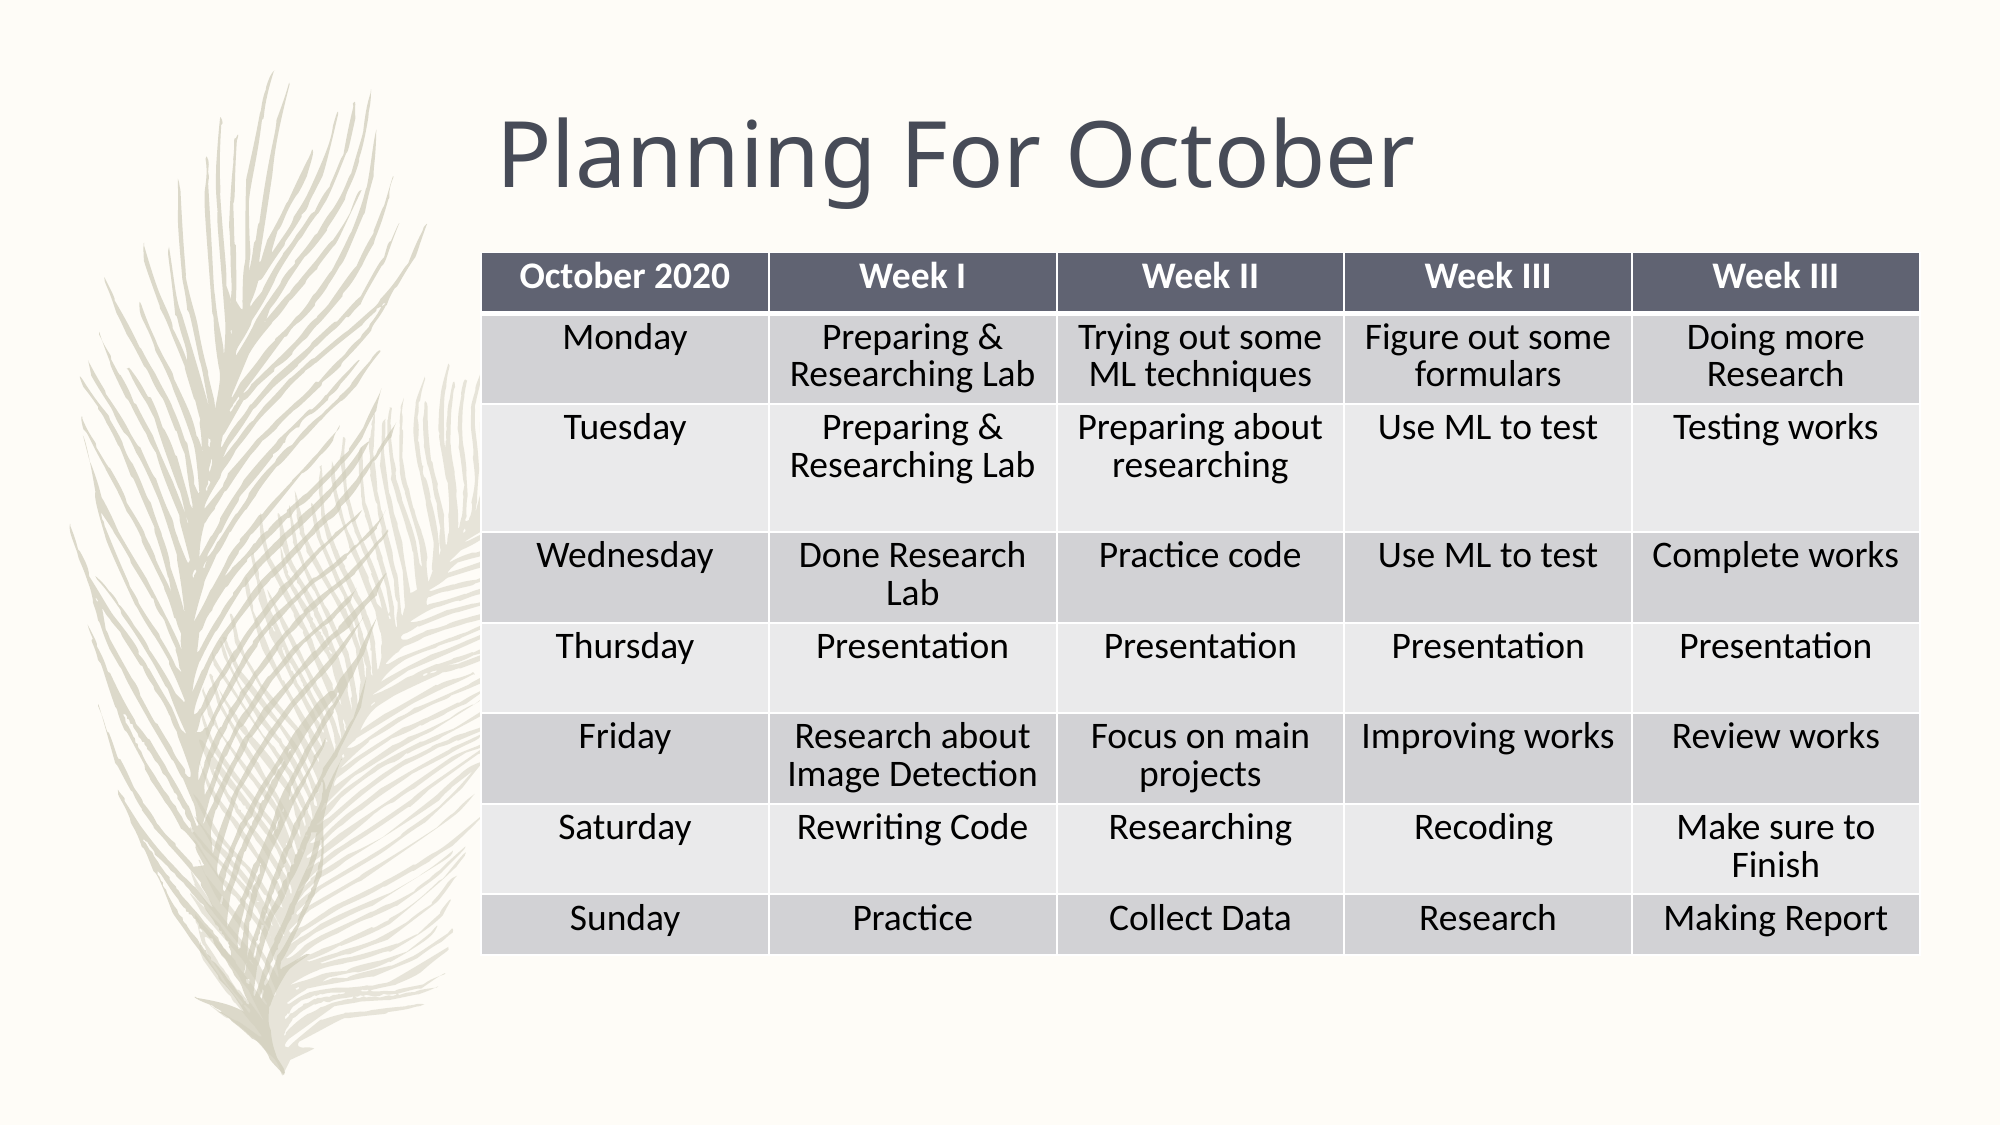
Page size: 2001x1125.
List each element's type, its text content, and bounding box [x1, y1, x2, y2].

table_cell Recoding [1345, 805, 1631, 893]
table_cell Presentation [1345, 624, 1631, 712]
table_cell Complete works [1633, 533, 1919, 622]
table_cell Tuesday [482, 405, 768, 531]
table_cell Focus on main projects [1058, 714, 1343, 803]
table_cell Figure out some formulars [1345, 316, 1631, 403]
table_cell Monday [482, 316, 768, 403]
table_header October 2020 [482, 253, 768, 311]
table_cell Saturday [482, 805, 768, 893]
table_cell Preparing & Researching Lab [770, 316, 1056, 403]
table_cell Sunday [482, 895, 768, 954]
table_cell Done Research Lab [770, 533, 1056, 622]
table_header Week III [1633, 253, 1919, 311]
table_header Week I [770, 253, 1056, 311]
table_cell Testing works [1633, 405, 1919, 531]
table_cell Making Report [1633, 895, 1919, 954]
title Planning For October [481, 93, 1920, 252]
table_header Week II [1058, 253, 1343, 311]
table_cell Collect Data [1058, 895, 1343, 954]
table_header Week III [1345, 253, 1631, 311]
table_cell Trying out some ML techniques [1058, 316, 1343, 403]
table_cell Make sure to Finish [1633, 805, 1919, 893]
table_cell Doing more Research [1633, 316, 1919, 403]
table_cell Research [1345, 895, 1631, 954]
table_cell Improving works [1345, 714, 1631, 803]
table_cell Presentation [1058, 624, 1343, 712]
table_cell Thursday [482, 624, 768, 712]
table_cell Researching [1058, 805, 1343, 893]
table_cell Preparing & Researching Lab [770, 405, 1056, 531]
table_cell Use ML to test [1345, 405, 1631, 531]
table_cell Wednesday [482, 533, 768, 622]
table_cell Presentation [1633, 624, 1919, 712]
table_cell Practice [770, 895, 1056, 954]
table_cell Preparing about researching [1058, 405, 1343, 531]
table_cell Practice code [1058, 533, 1343, 622]
table_cell Research about Image Detection [770, 714, 1056, 803]
table_cell Presentation [770, 624, 1056, 712]
table_cell Friday [482, 714, 768, 803]
table_cell Rewriting Code [770, 805, 1056, 893]
table_cell Review works [1633, 714, 1919, 803]
table_cell Use ML to test [1345, 533, 1631, 622]
